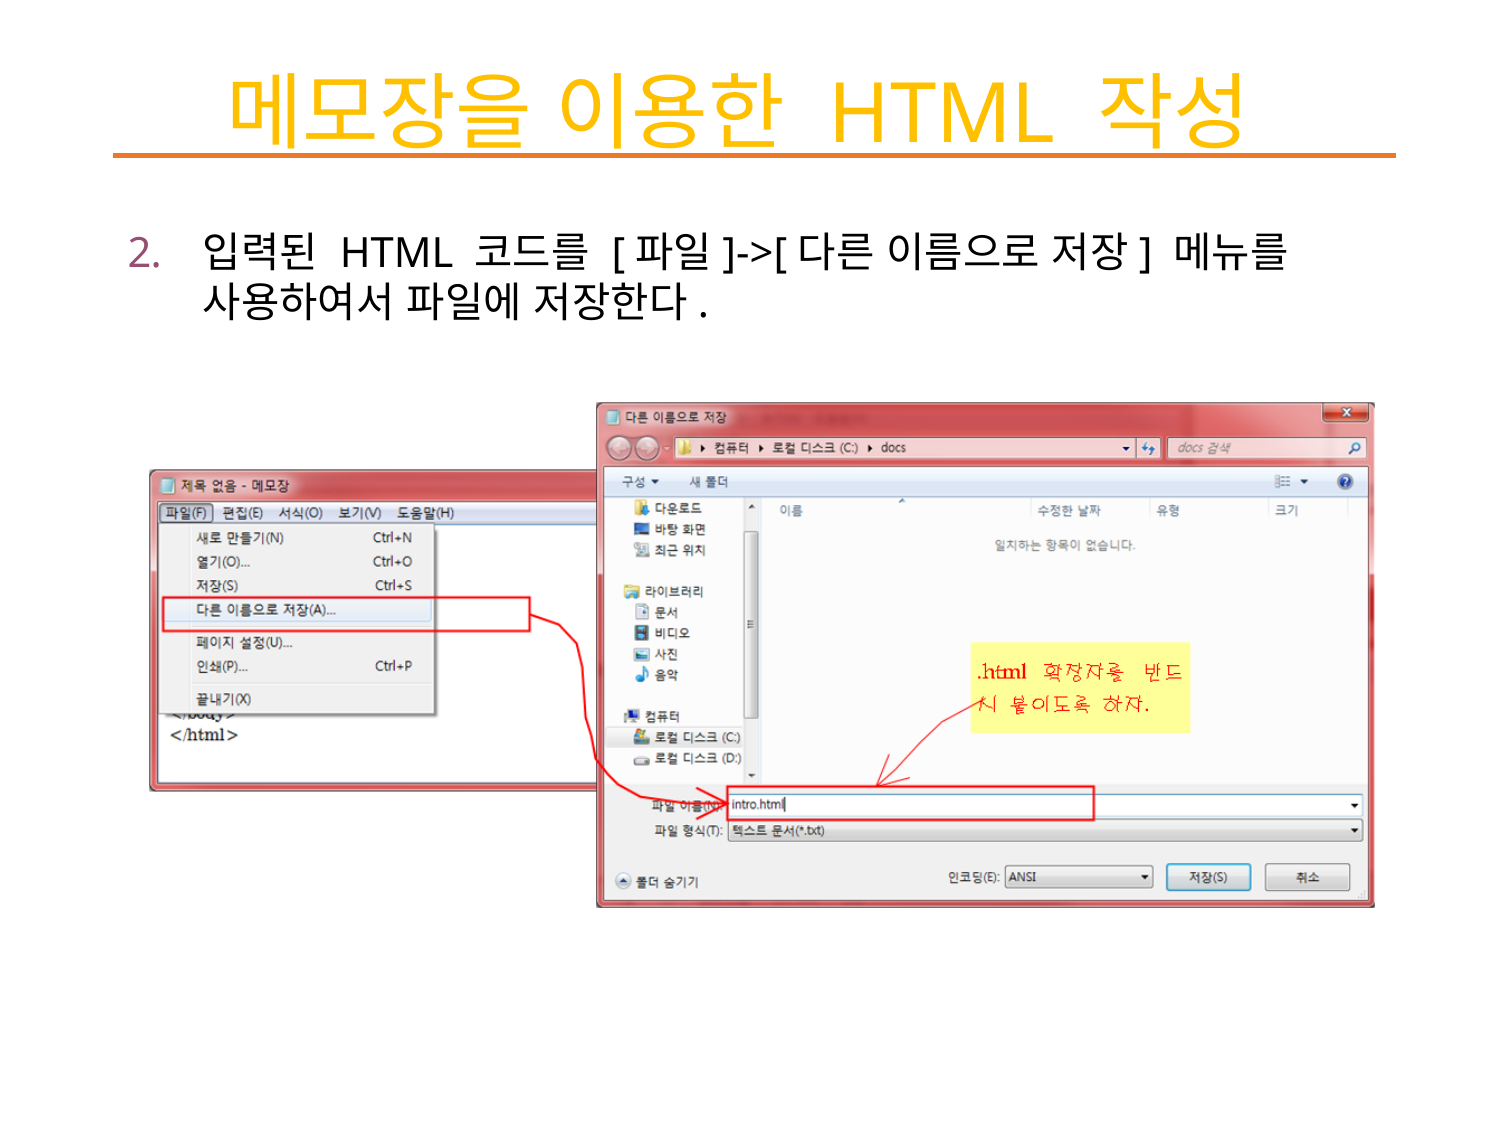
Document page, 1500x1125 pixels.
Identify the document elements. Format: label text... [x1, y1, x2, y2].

list 입력된 HTML 코드를 [파일]->[다른 이름으로 저장] 메뉴를 사용하여서 파일에 저장한다. [112, 218, 1460, 900]
picture [137, 390, 1387, 918]
title 메모장을 이용한 HTML 작성 [111, 62, 1389, 157]
